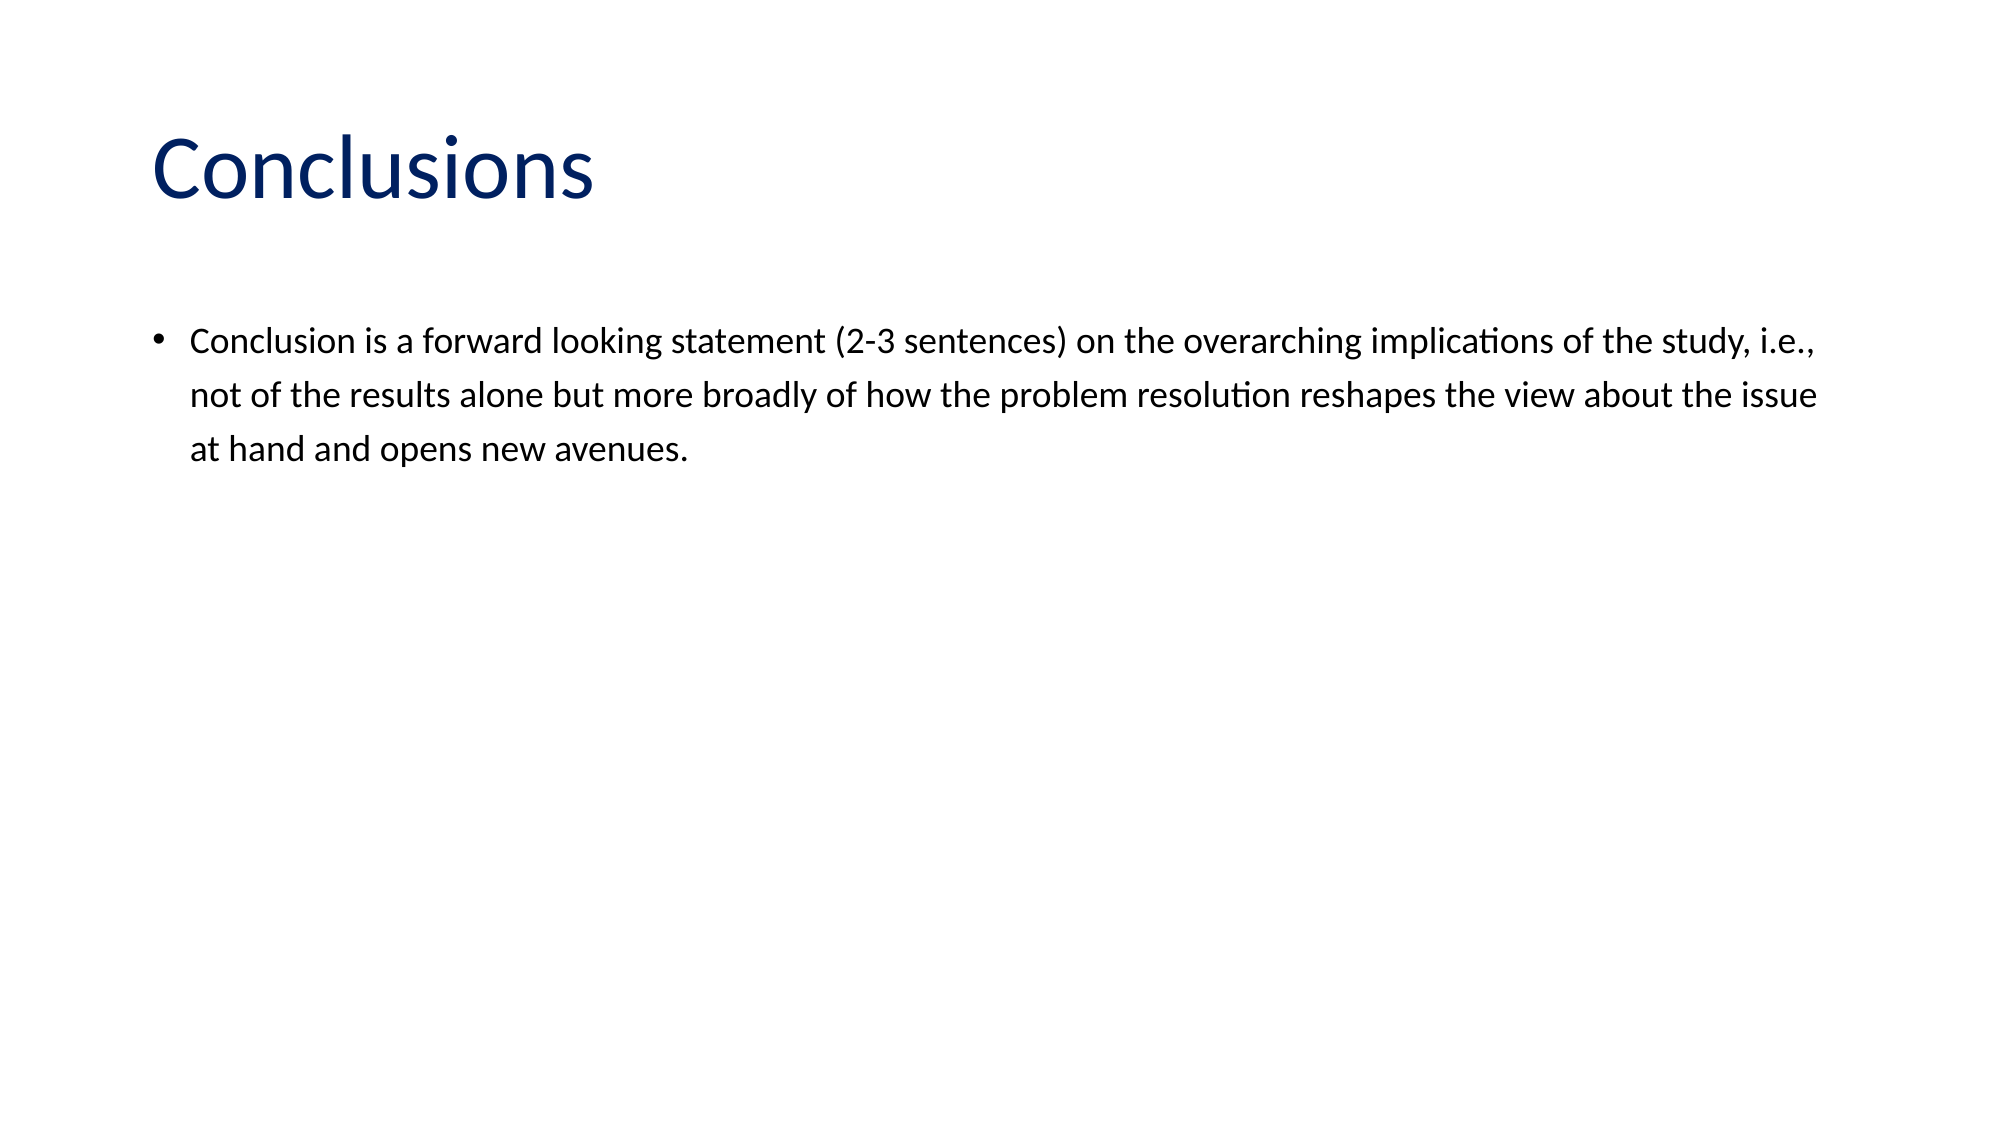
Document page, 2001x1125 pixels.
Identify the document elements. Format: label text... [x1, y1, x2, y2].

title Conclusions [137, 59, 1510, 278]
list Conclusion is a forward looking statement (2-3 sentences) on the overarching implications of the study, i.e., not of the results alone but more broadly of how the problem resolution reshapes the view about the issue at hand and opens new avenues. [137, 299, 1863, 955]
